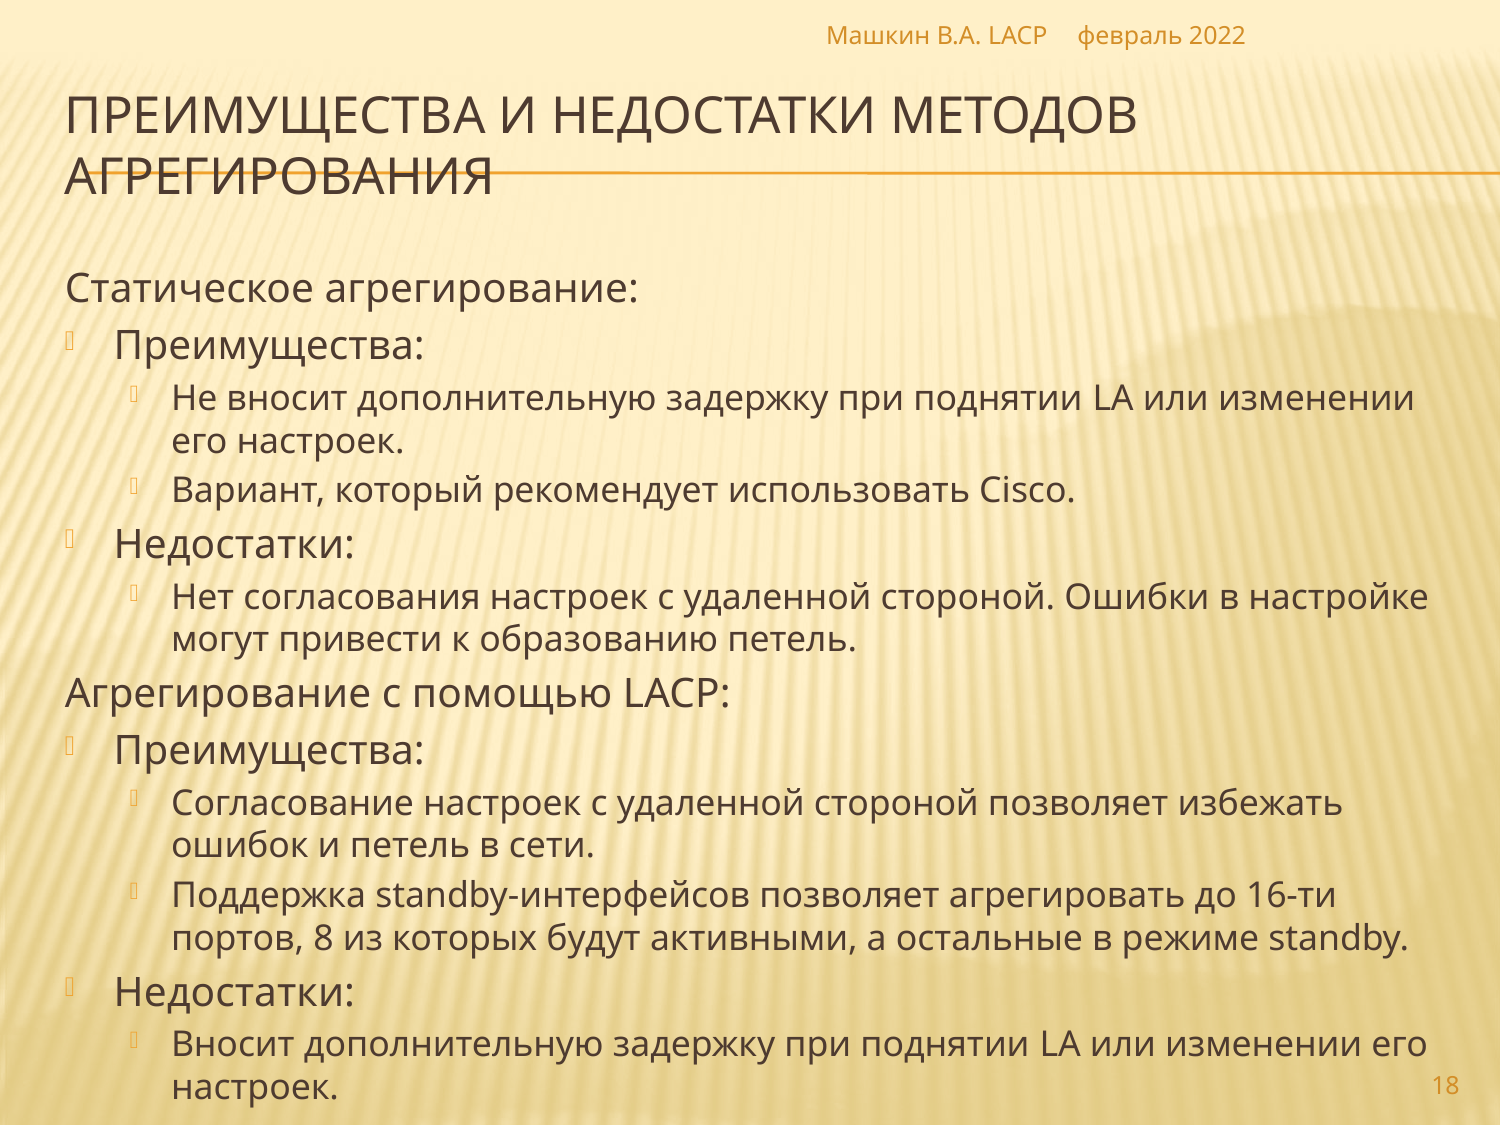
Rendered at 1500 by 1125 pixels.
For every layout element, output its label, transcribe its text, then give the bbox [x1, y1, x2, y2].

footer Машкин В.А. LACP [587, 12, 1063, 60]
title Преимущества и недостатки методов агрегирования [50, 75, 1475, 213]
list Статическое агрегирование: Преимущества: Не вносит дополнительную задержку при поднятии LA или изменении его настроек. Вариант, который рекомендует использовать Cisco. Недостатки: Нет согласования настроек с удаленной стороной. Ошибки в настройке могут привести к образованию петель. Агрегирование с помощью LACP: Преимущества: Согласование настроек с удаленной стороной позволяет избежать ошибок и петель в сети. Поддержка standby-интерфейсов позволяет агрегировать до 16-ти портов, 8 из которых будут активными, а остальные в режиме standby. Недостатки: Вносит дополнительную задержку при поднятии LA или изменении его настроек. [50, 254, 1475, 1125]
slide_number 18 [1350, 1061, 1475, 1103]
slide_number февраль 2022 [1063, 12, 1475, 60]
